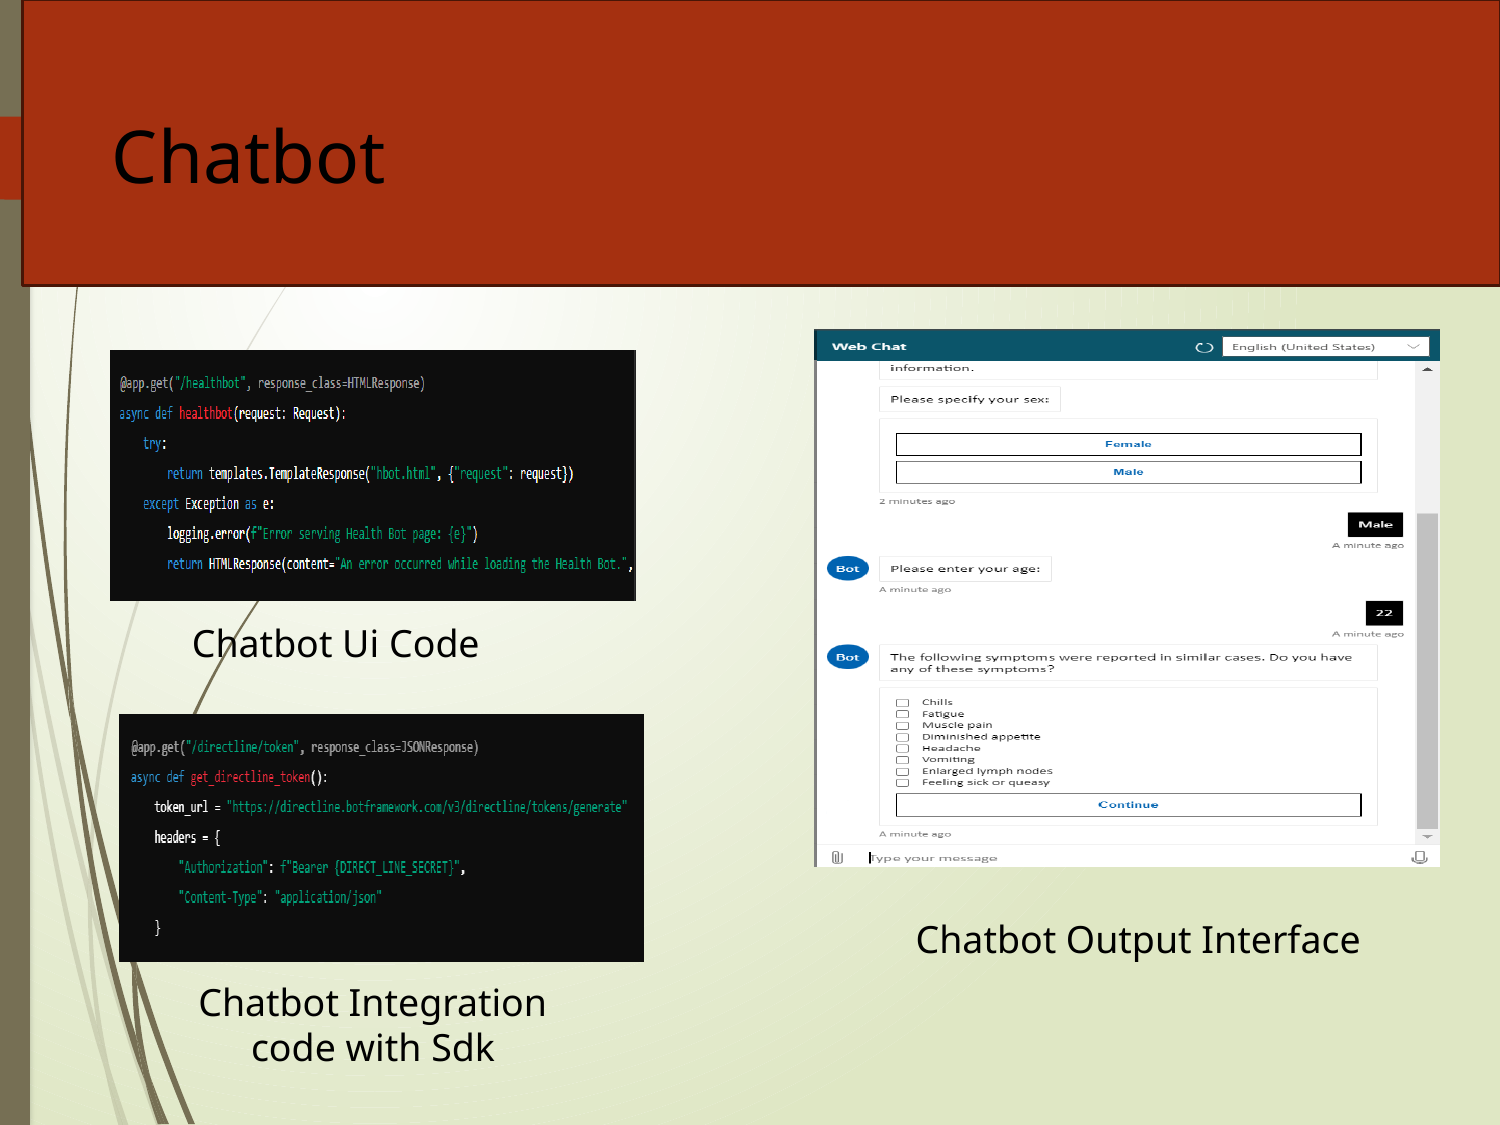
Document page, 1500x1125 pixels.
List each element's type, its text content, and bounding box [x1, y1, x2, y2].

picture [118, 713, 645, 962]
text_box Chatbot Output Interface [895, 908, 1381, 969]
text_box Chatbot Ui Code [177, 612, 569, 673]
picture [814, 329, 1440, 867]
text_box Chatbot [97, 102, 667, 206]
text_box Chatbot Integration code with Sdk [148, 971, 598, 1077]
picture [110, 350, 636, 601]
title Text input [220, 287, 1416, 313]
text_box [21, 0, 1500, 287]
